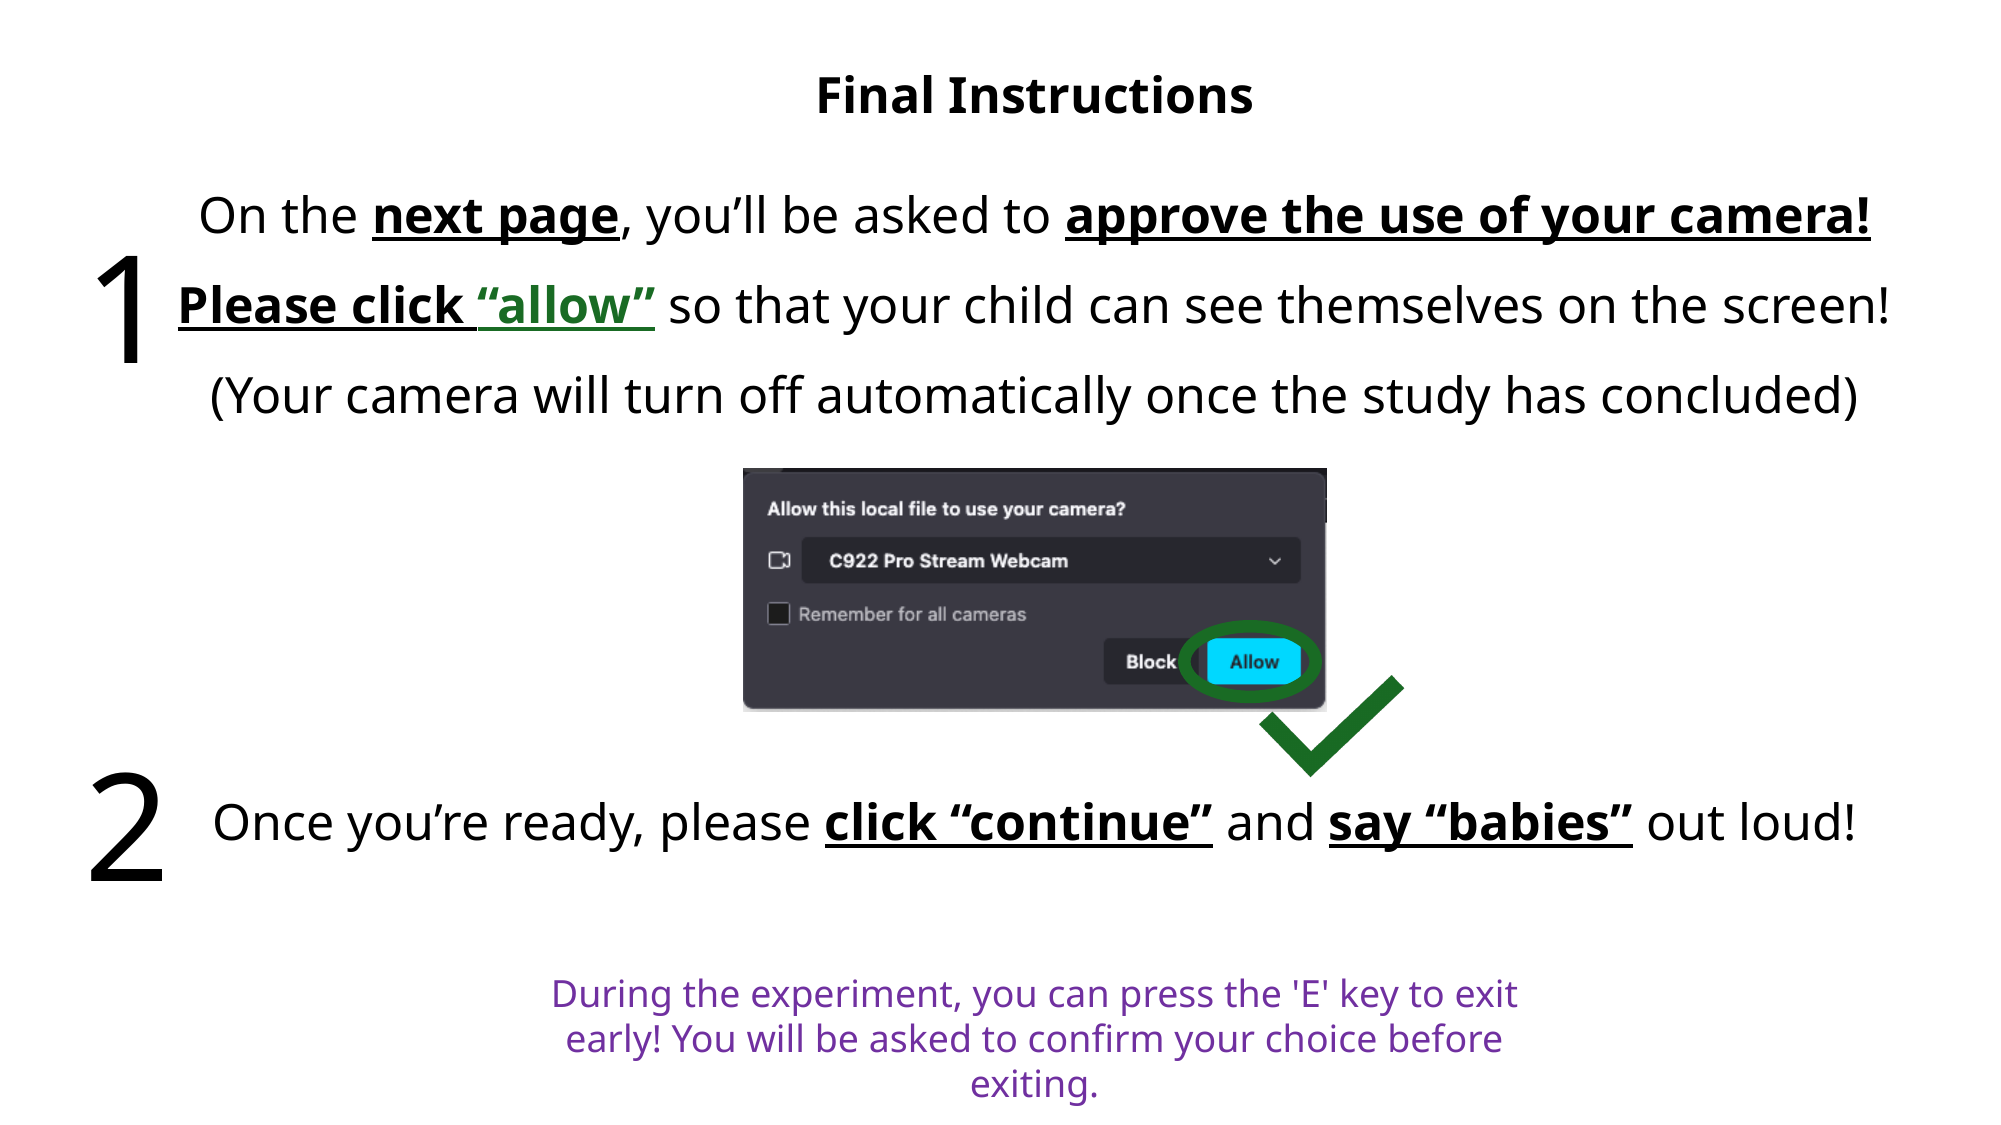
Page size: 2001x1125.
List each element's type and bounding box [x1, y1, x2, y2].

text_box [47, 55, 1953, 1070]
